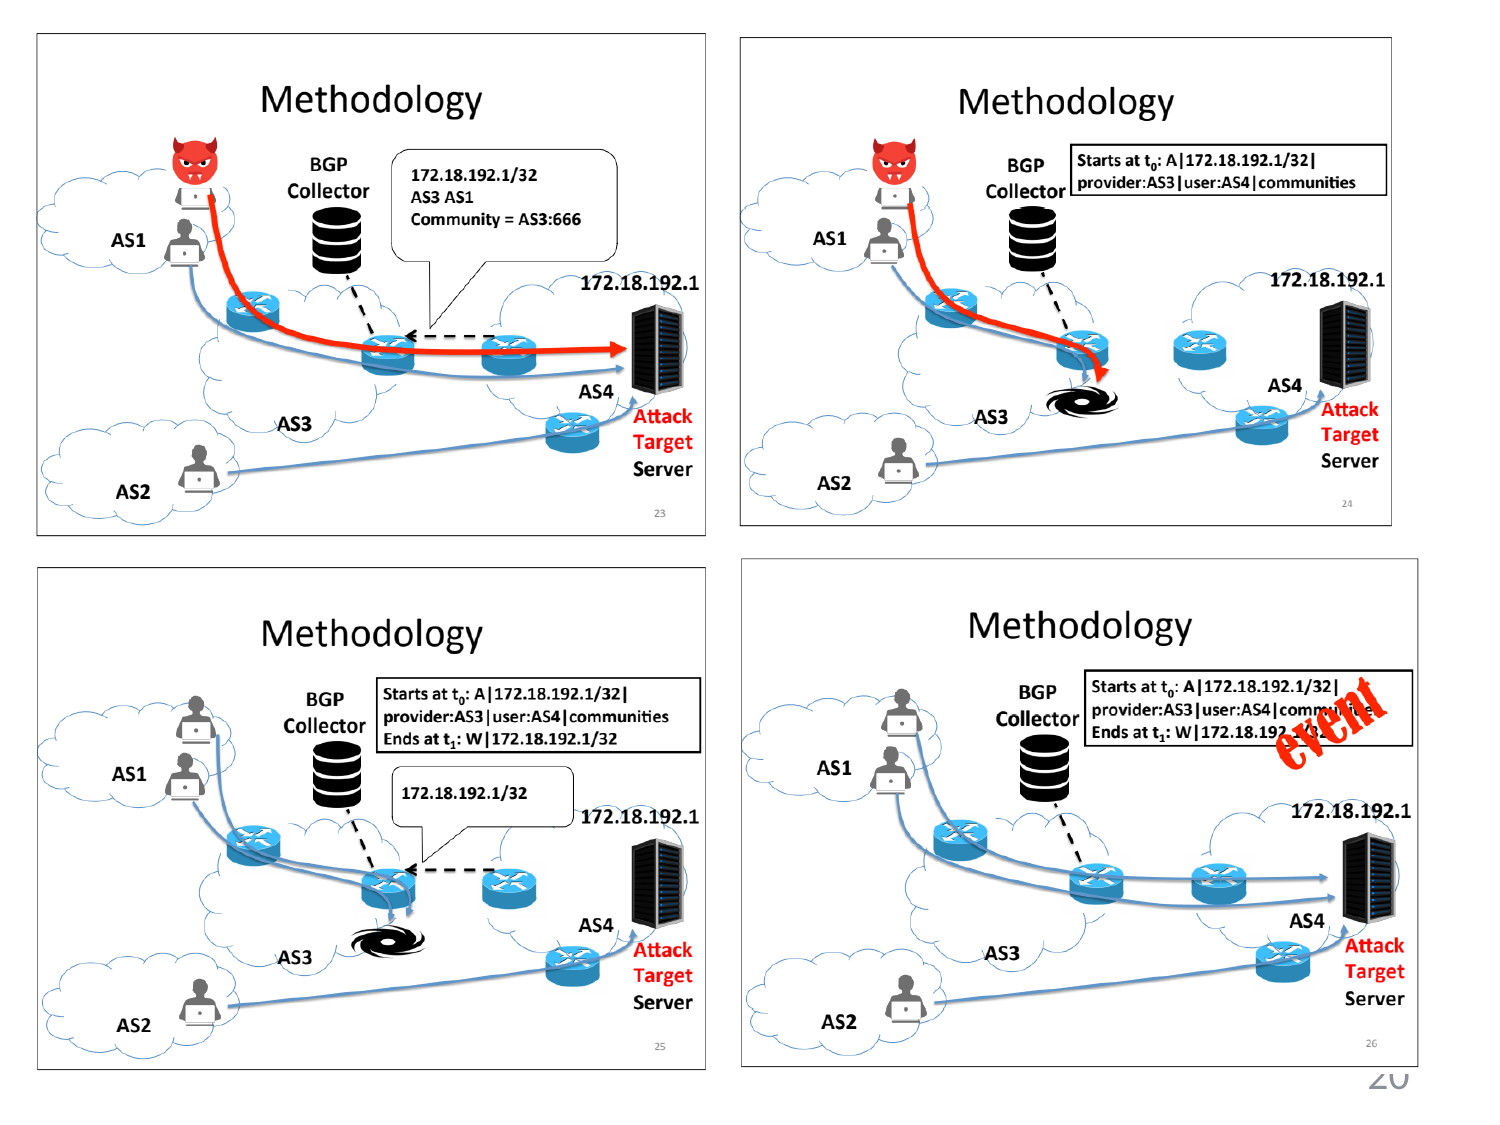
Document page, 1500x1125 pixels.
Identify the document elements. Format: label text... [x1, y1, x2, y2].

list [735, 552, 1426, 1075]
picture [31, 29, 711, 541]
picture [735, 29, 1401, 529]
picture [31, 559, 711, 1077]
slide_number 20 [1074, 1081, 1425, 1103]
